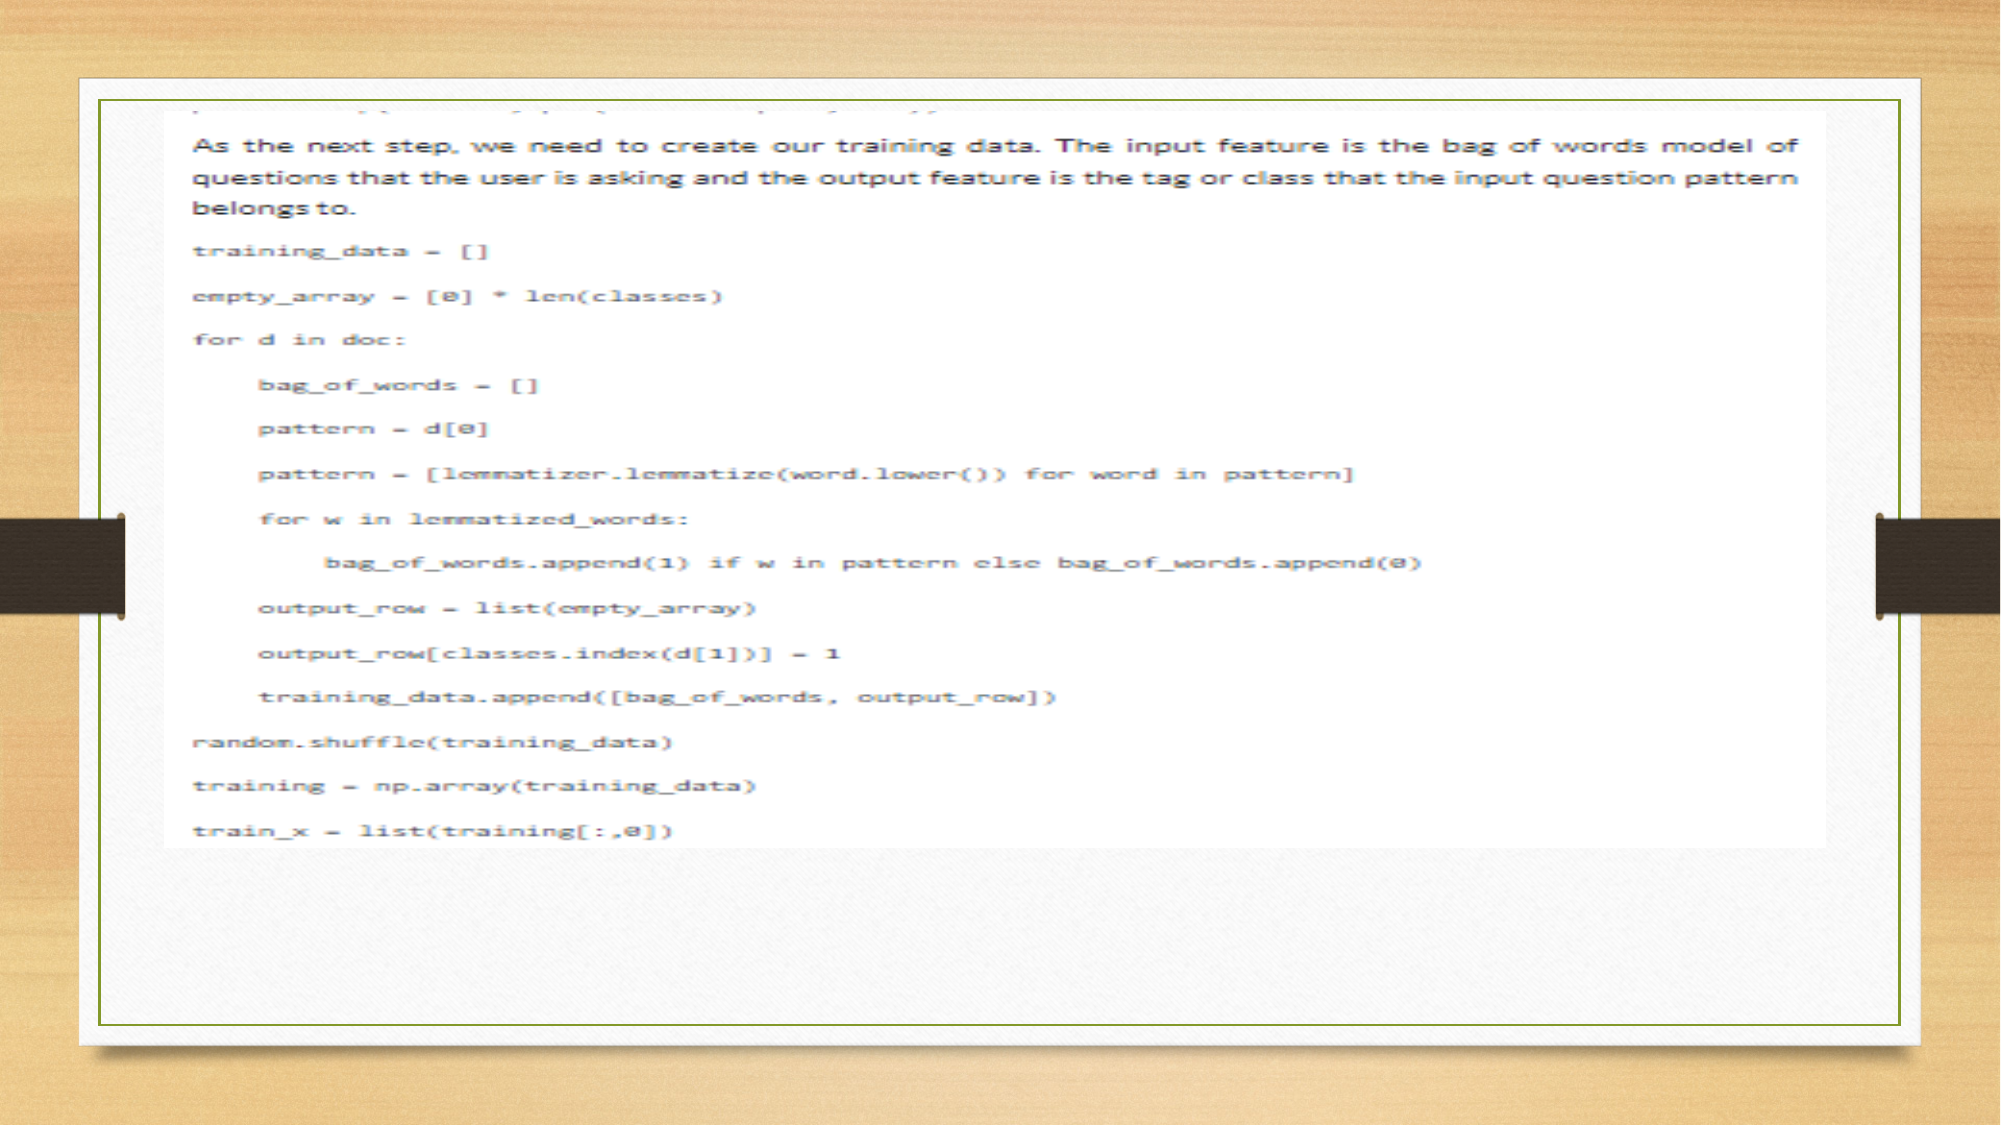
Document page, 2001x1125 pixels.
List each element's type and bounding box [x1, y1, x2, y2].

list [164, 111, 1826, 849]
picture [0, 0, 2001, 1125]
